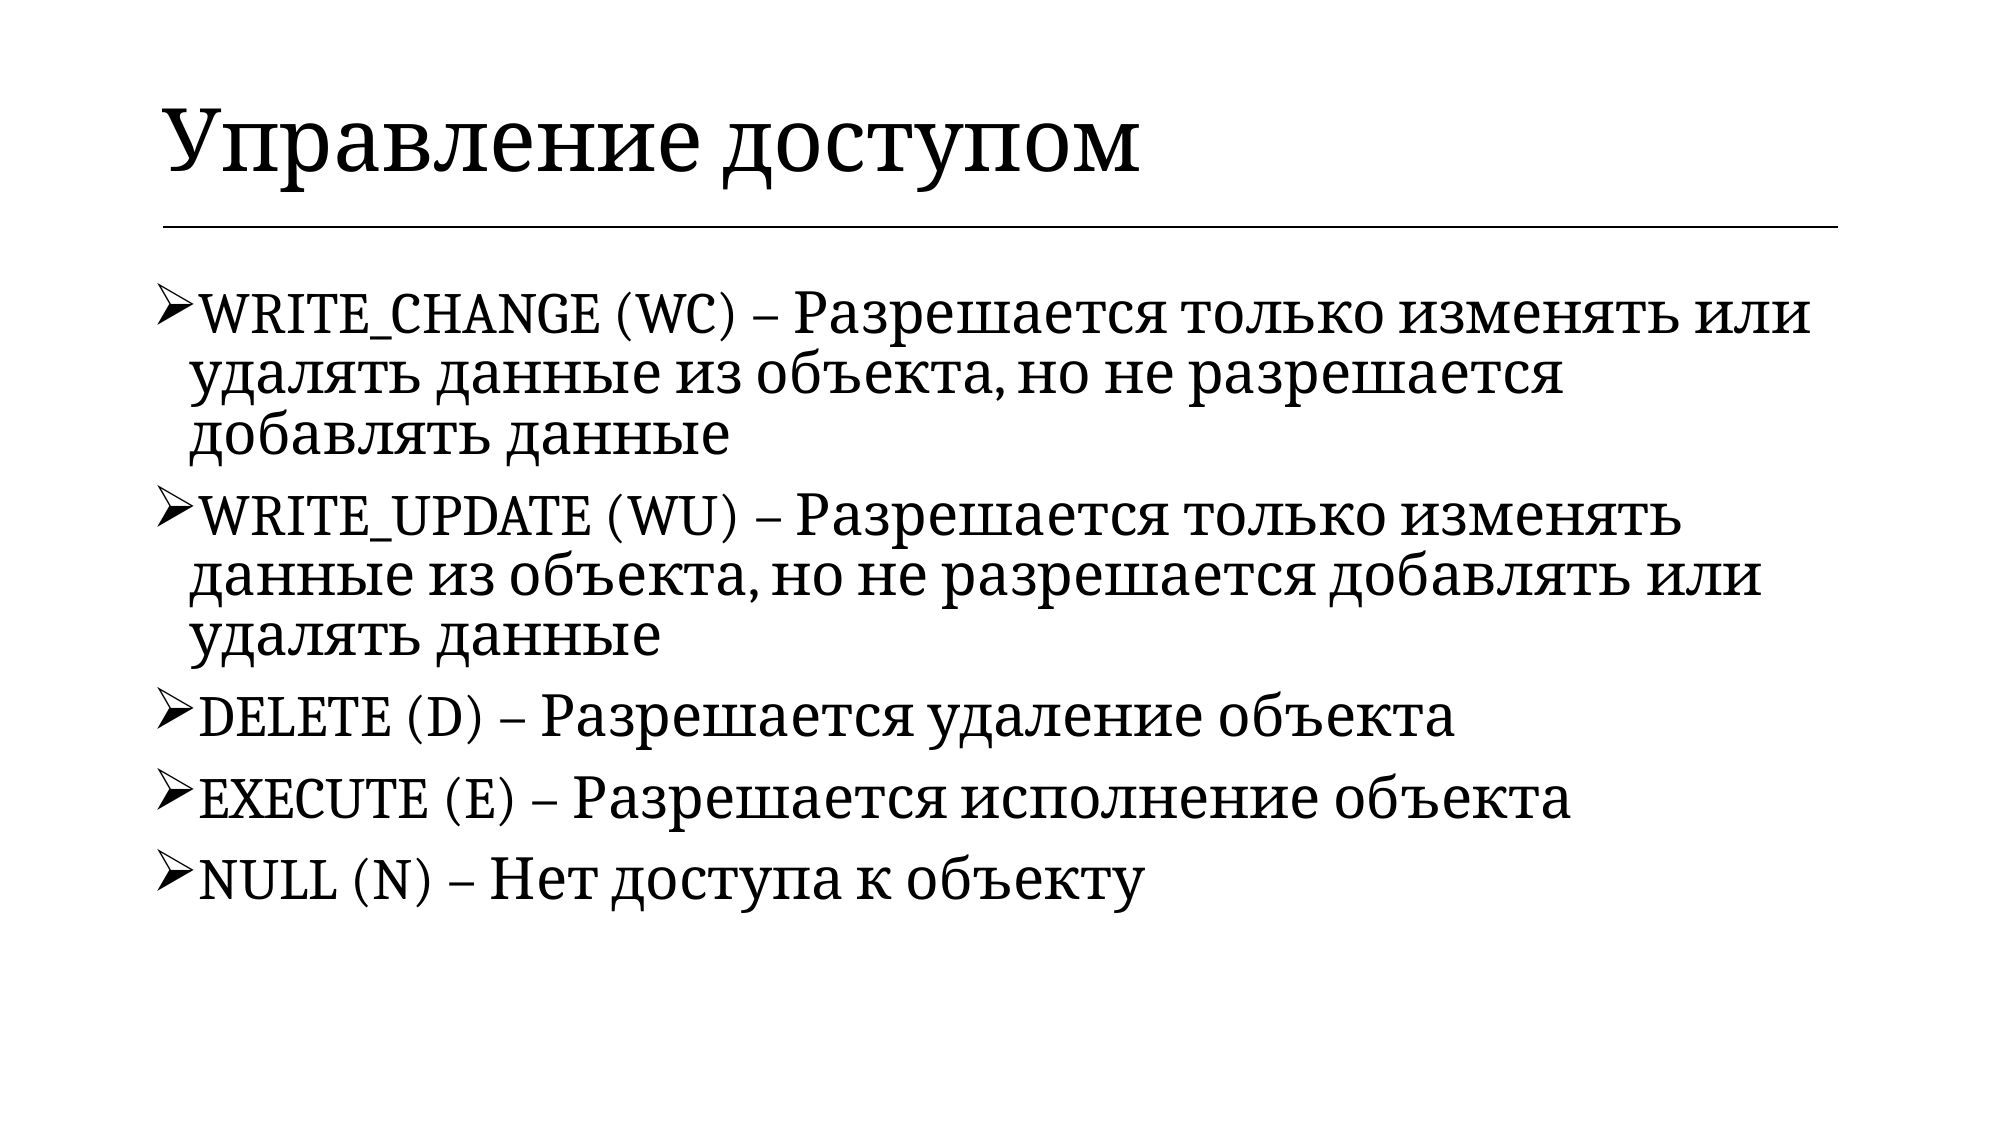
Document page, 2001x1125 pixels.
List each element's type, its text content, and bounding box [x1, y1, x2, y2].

table_header Управление доступом [163, 60, 1838, 226]
list WRITE_CHANGE (WC) – Разрешается только изменять или удалять данные из объекта, но не разрешается добавлять данные WRITE_UPDATE (WU) – Разрешается только изменять данные из объекта, но не разрешается добавлять или удалять данные DELETE (D) – Разрешается удаление объекта EXECUTE (E) – Разрешается исполнение объекта NULL (N) – Нет доступа к объекту [137, 277, 1863, 1066]
